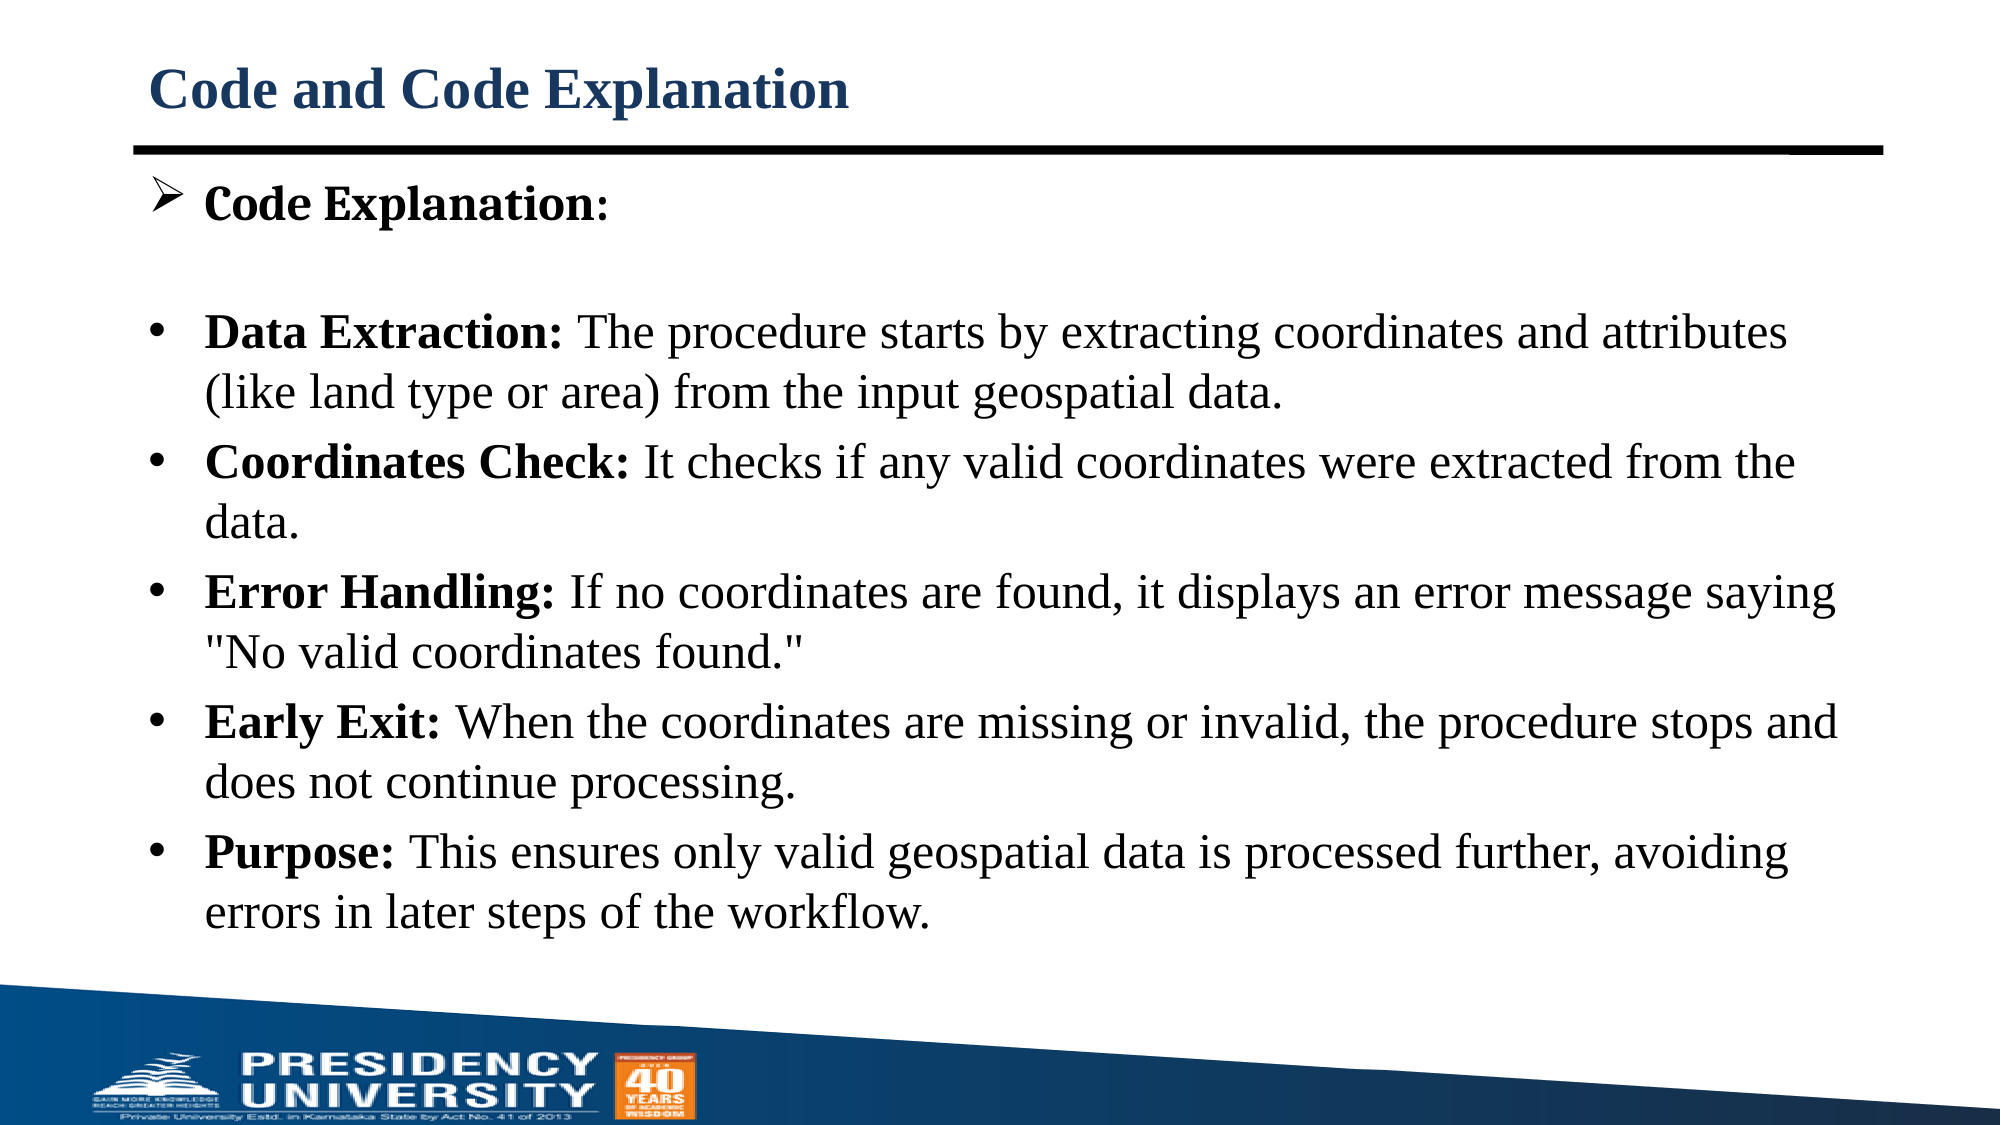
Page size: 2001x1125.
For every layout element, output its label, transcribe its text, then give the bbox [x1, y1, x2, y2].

list Code Explanation: Data Extraction: The procedure starts by extracting coordinates and attributes (like land type or area) from the input geospatial data. Coordinates Check: It checks if any valid coordinates were extracted from the data. Error Handling: If no coordinates are found, it displays an error message saying "No valid coordinates found." Early Exit: When the coordinates are missing or invalid, the procedure stops and does not continue processing. Purpose: This ensures only valid geospatial data is processed further, avoiding errors in later steps of the workflow. [133, 163, 1861, 976]
title Code and Code Explanation [133, 45, 1884, 125]
picture [0, 982, 2000, 1125]
